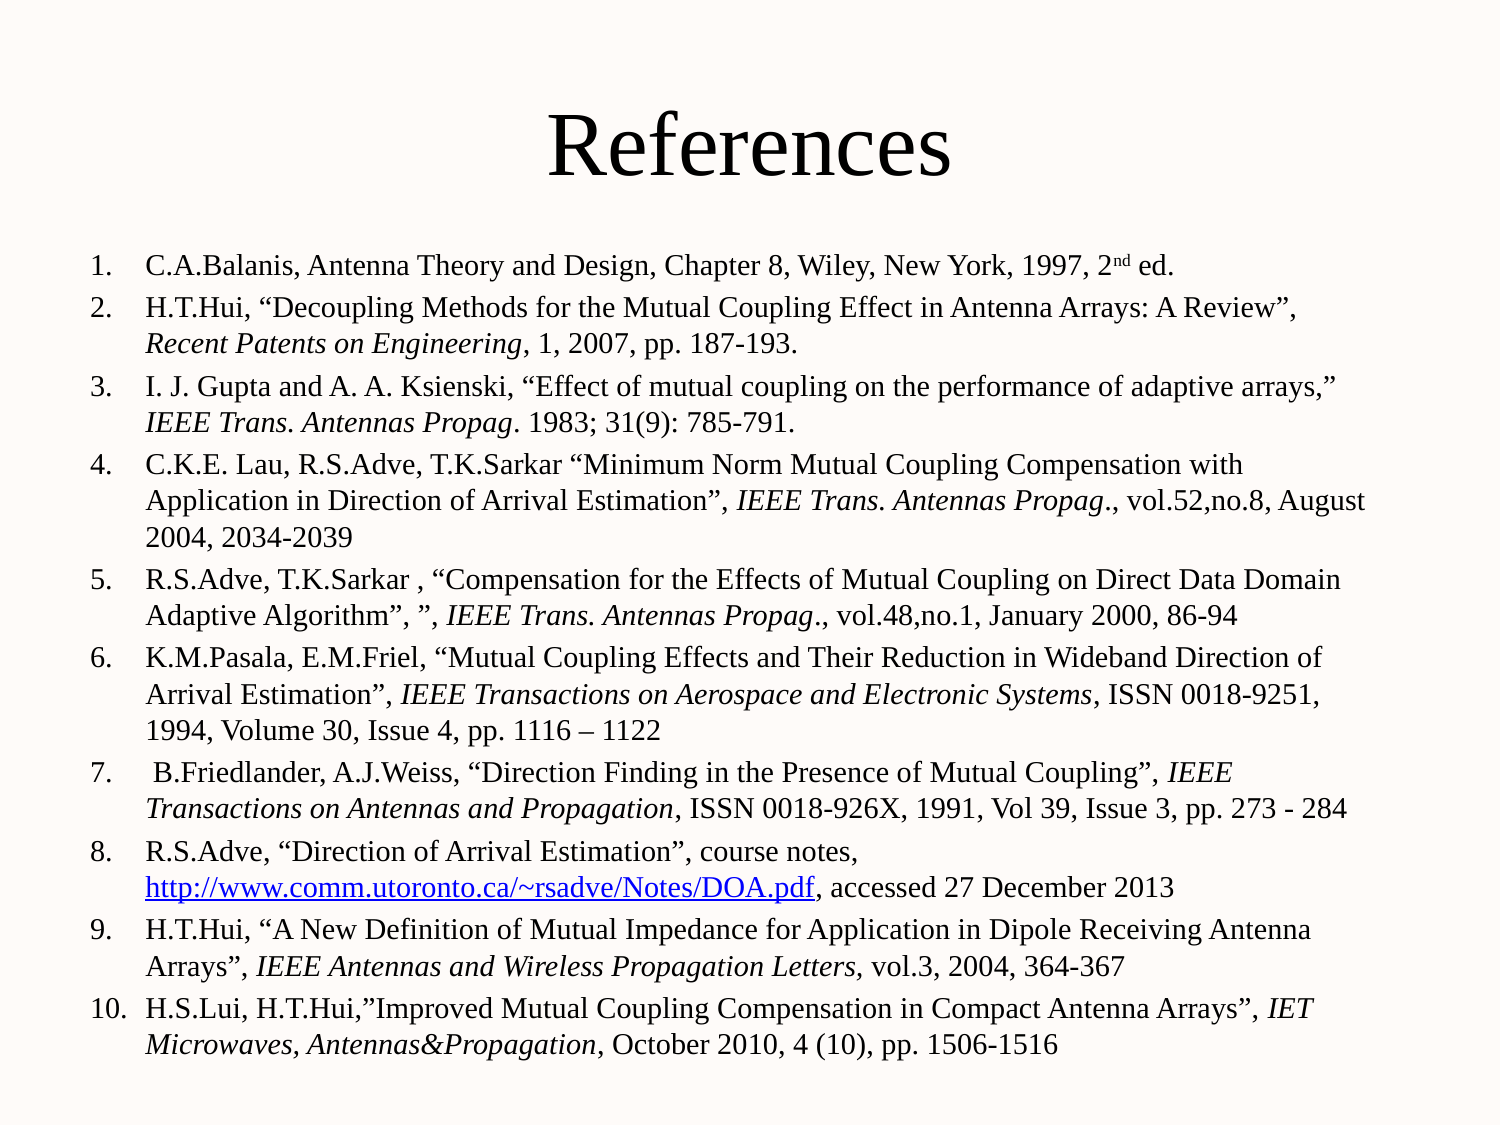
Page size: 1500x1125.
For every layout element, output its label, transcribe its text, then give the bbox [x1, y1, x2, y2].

title References [75, 45, 1425, 233]
list C.A.Balanis, Antenna Theory and Design, Chapter 8, Wiley, New York, 1997, 2nd ed. H.T.Hui, “Decoupling Methods for the Mutual Coupling Effect in Antenna Arrays: A Review”, Recent Patents on Engineering, 1, 2007, pp. 187-193. I. J. Gupta and A. A. Ksienski, “Effect of mutual coupling on the performance of adaptive arrays,” IEEE Trans. Antennas Propag. 1983; 31(9): 785-791. C.K.E. Lau, R.S.Adve, T.K.Sarkar “Minimum Norm Mutual Coupling Compensation with Application in Direction of Arrival Estimation”, IEEE Trans. Antennas Propag., vol.52,no.8, August 2004, 2034-2039 R.S.Adve, T.K.Sarkar , “Compensation for the Effects of Mutual Coupling on Direct Data Domain Adaptive Algorithm”, ”, IEEE Trans. Antennas Propag., vol.48,no.1, January 2000, 86-94 K.M.Pasala, E.M.Friel, “Mutual Coupling Effects and Their Reduction in Wideband Direction of Arrival Estimation”, IEEE Transactions on Aerospace and Electronic Systems, ISSN 0018-9251, 1994, Volume 30, Issue 4, pp. 1116 – 1122 B.Friedlander, A.J.Weiss, “Direction Finding in the Presence of Mutual Coupling”, IEEE Transactions on Antennas and Propagation, ISSN 0018-926X, 1991, Vol 39, Issue 3, pp. 273 - 284 R.S.Adve, “Direction of Arrival Estimation”, course notes, http://www.comm.utoronto.ca/~rsadve/Notes/DOA.pdf, accessed 27 December 2013 H.T.Hui, “A New Definition of Mutual Impedance for Application in Dipole Receiving Antenna Arrays”, IEEE Antennas and Wireless Propagation Letters, vol.3, 2004, 364-367 H.S.Lui, H.T.Hui,”Improved Mutual Coupling Compensation in Compact Antenna Arrays”, IET Microwaves, Antennas&Propagation, October 2010, 4 (10), pp. 1506-1516 [75, 237, 1400, 1075]
